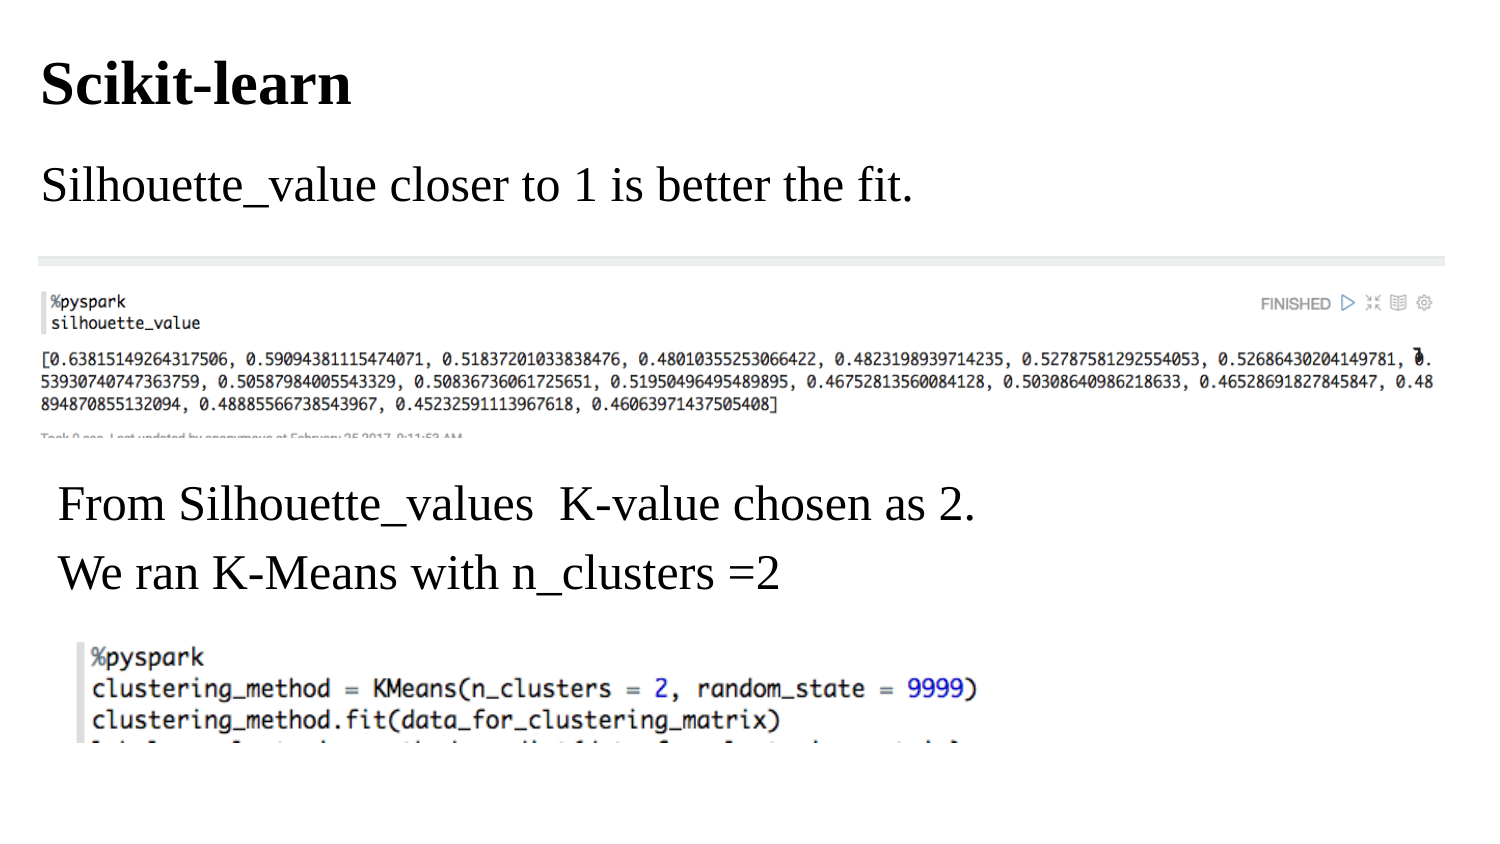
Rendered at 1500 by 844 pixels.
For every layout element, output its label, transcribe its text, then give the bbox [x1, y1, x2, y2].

title Scikit-learn [25, 27, 1449, 137]
picture [65, 633, 1190, 744]
list From Silhouette_values K-value chosen as 2. We ran K-Means with n_clusters =2 [42, 455, 1441, 619]
text_box Silhouette_value closer to 1 is better the fit. [25, 136, 1288, 279]
picture [37, 237, 1445, 438]
